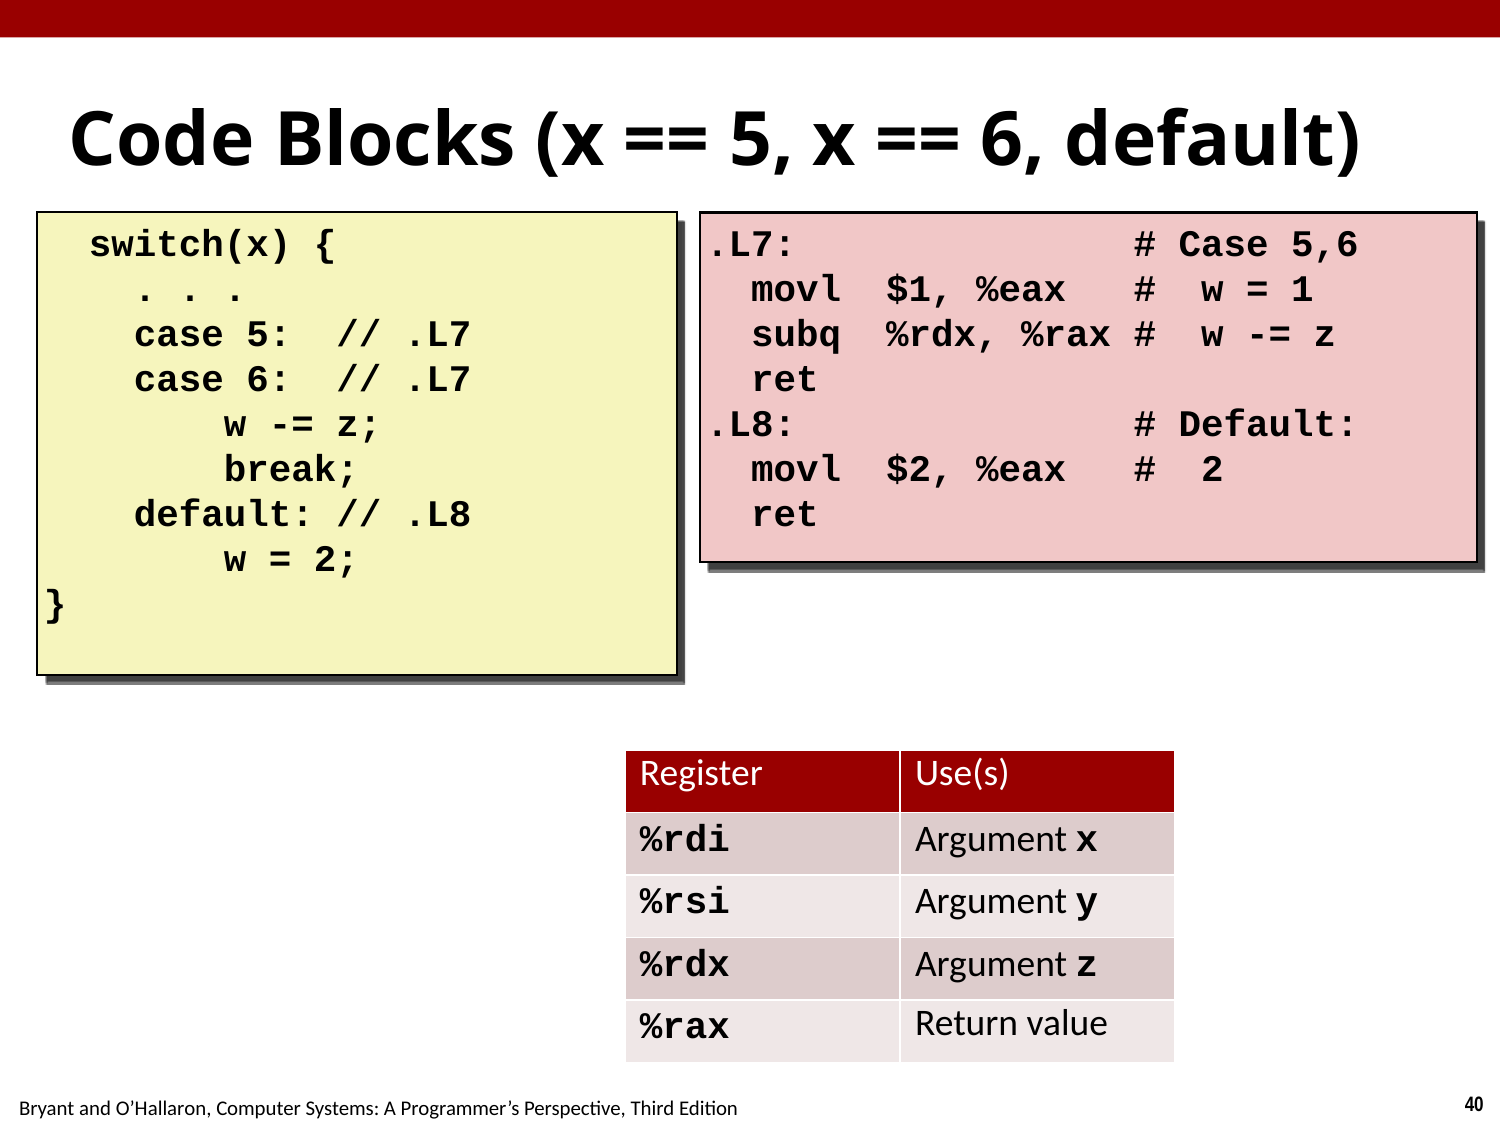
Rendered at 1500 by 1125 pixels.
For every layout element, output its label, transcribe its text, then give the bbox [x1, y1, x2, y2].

text_box .L7: # Case 5,6 movl $1, %eax # w = 1 subq %rdx, %rax # w -= z ret .L8: # Default: movl $2, %eax # 2 ret [699, 212, 1478, 563]
title Code Blocks (x == 5, x == 6, default) [62, 41, 1438, 230]
table_cell %rdi [626, 813, 899, 874]
table_cell Argument y [901, 876, 1174, 937]
table_cell Return value [901, 1001, 1174, 1062]
table_header Use(s) [901, 751, 1174, 812]
table_cell %rsi [626, 876, 899, 937]
text_box switch(x) { . . . case 5: // .L7 case 6: // .L7 w -= z; break; default: // .L8 w = 2; } [37, 212, 677, 675]
table_header Register [626, 751, 899, 812]
table_cell %rax [626, 1001, 899, 1062]
table_cell %rdx [626, 938, 899, 999]
table_cell Argument z [901, 938, 1174, 999]
table_cell Argument x [901, 813, 1174, 874]
text_box [0, 0, 1500, 38]
